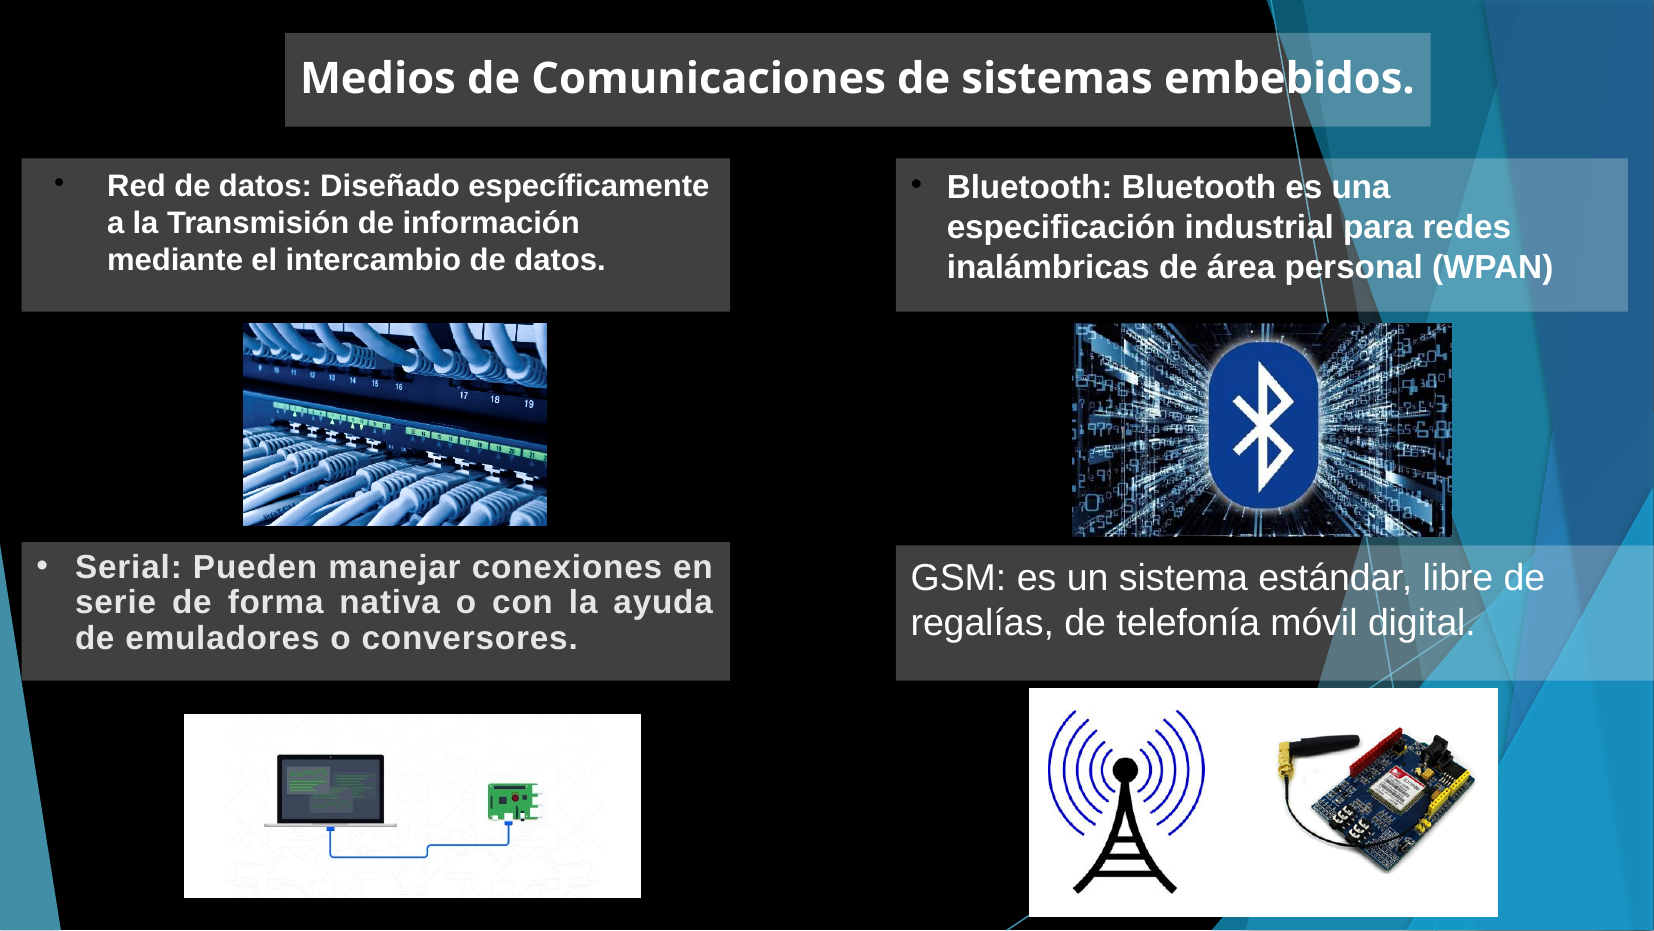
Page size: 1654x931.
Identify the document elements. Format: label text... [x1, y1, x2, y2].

picture [243, 322, 547, 526]
text_box Medios de Comunicaciones de sistemas embebidos. [285, 32, 1431, 127]
text_box GSM: es un sistema estándar, libre de regalías, de telefonía móvil digital. [895, 545, 1654, 681]
picture [183, 714, 641, 898]
text_box Red de datos: Diseñado específicamente a la Transmisión de información mediante el intercambio de datos. [21, 158, 731, 312]
text_box Bluetooth: Bluetooth es una especificación industrial para redes inalámbricas de área personal (WPAN) [895, 158, 1628, 312]
text_box Serial: Pueden manejar conexiones en serie de forma nativa o con la ayuda de emuladores o conversores. [21, 542, 731, 681]
picture [1028, 687, 1499, 917]
picture [1071, 322, 1453, 538]
